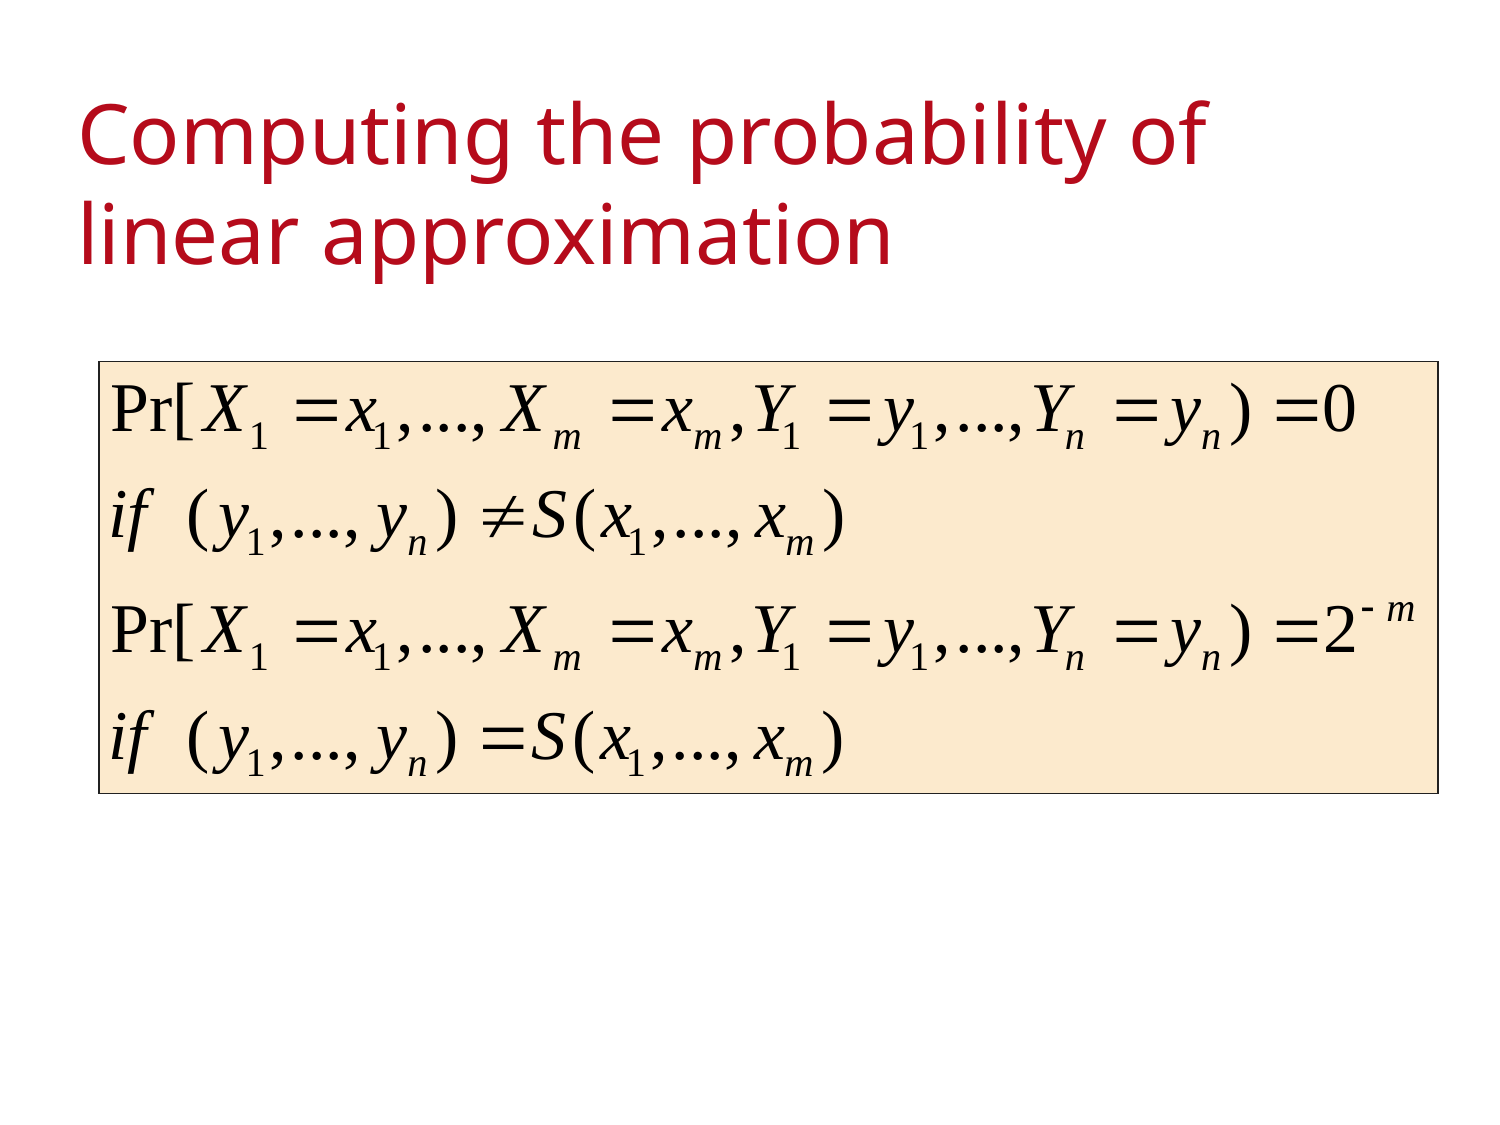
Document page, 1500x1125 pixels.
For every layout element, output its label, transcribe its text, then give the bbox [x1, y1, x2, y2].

title Computing the probability of linear approximation [62, 87, 1413, 275]
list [99, 362, 1438, 793]
